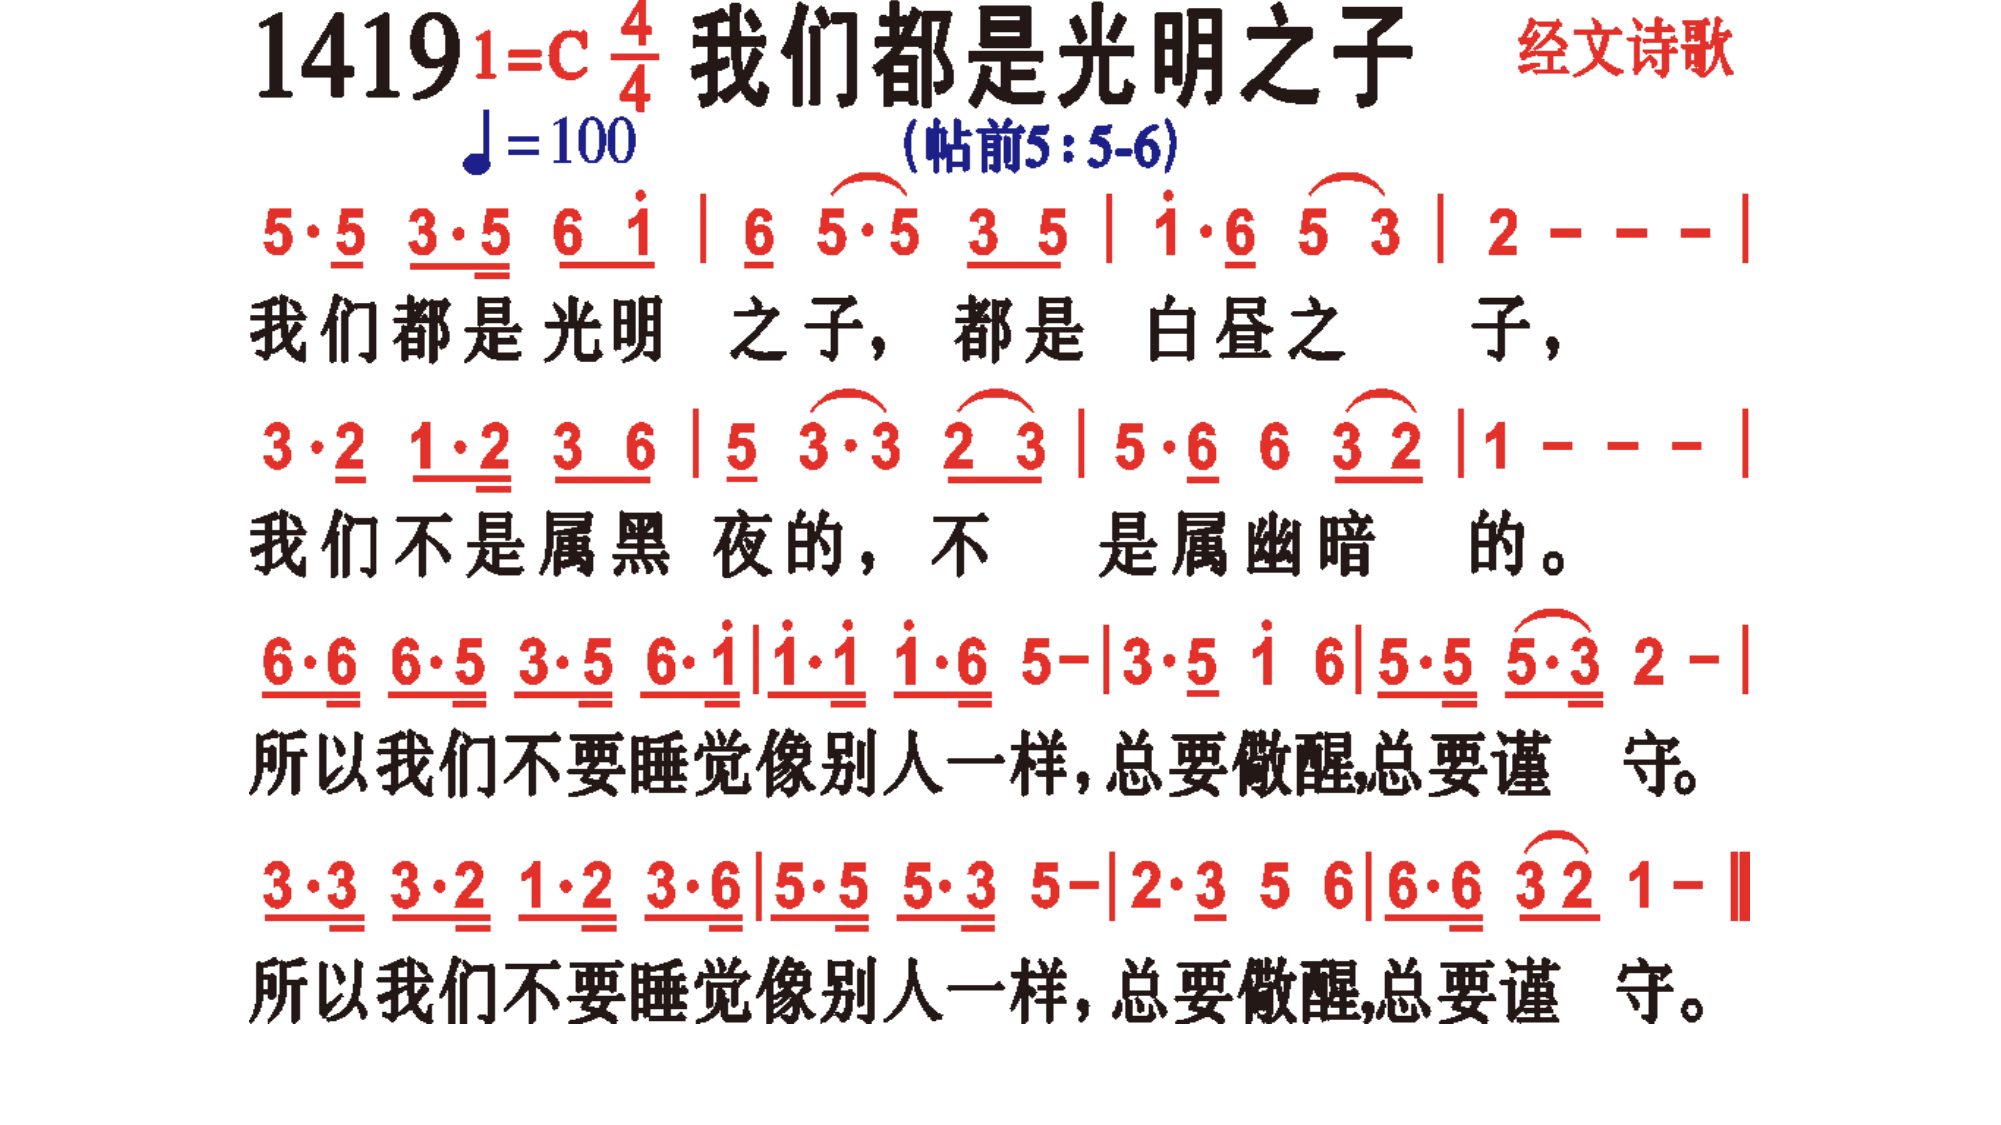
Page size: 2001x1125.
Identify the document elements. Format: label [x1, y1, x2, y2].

picture [249, 0, 1750, 1024]
